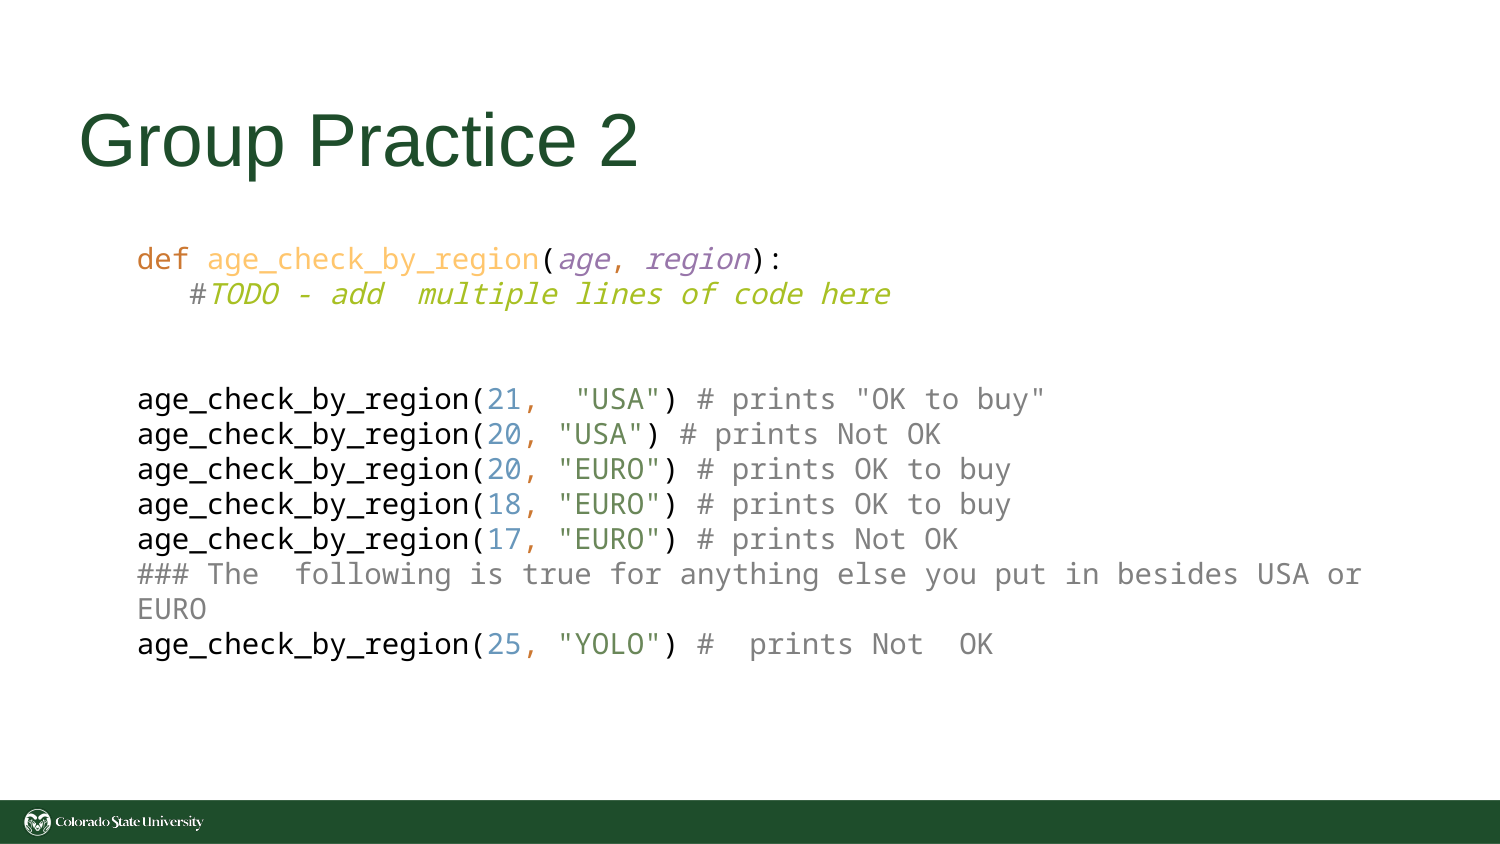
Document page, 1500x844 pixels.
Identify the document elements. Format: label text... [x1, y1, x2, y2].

title Group Practice 2 [68, 81, 1432, 192]
text_box def age_check_by_region(age, region): #TODO - add multiple lines of code here age_check_by_region(21, "USA") # prints "OK to buy" age_check_by_region(20, "USA") # prints Not OK age_check_by_region(20, "EURO") # prints OK to buy age_check_by_region(18, "EURO") # prints OK to buy age_check_by_region(17, "EURO") # prints Not OK ### The following is true for anything else you put in besides USA or EURO age_check_by_region(25, "YOLO") # prints Not OK [122, 233, 1410, 668]
picture [16, 800, 212, 844]
